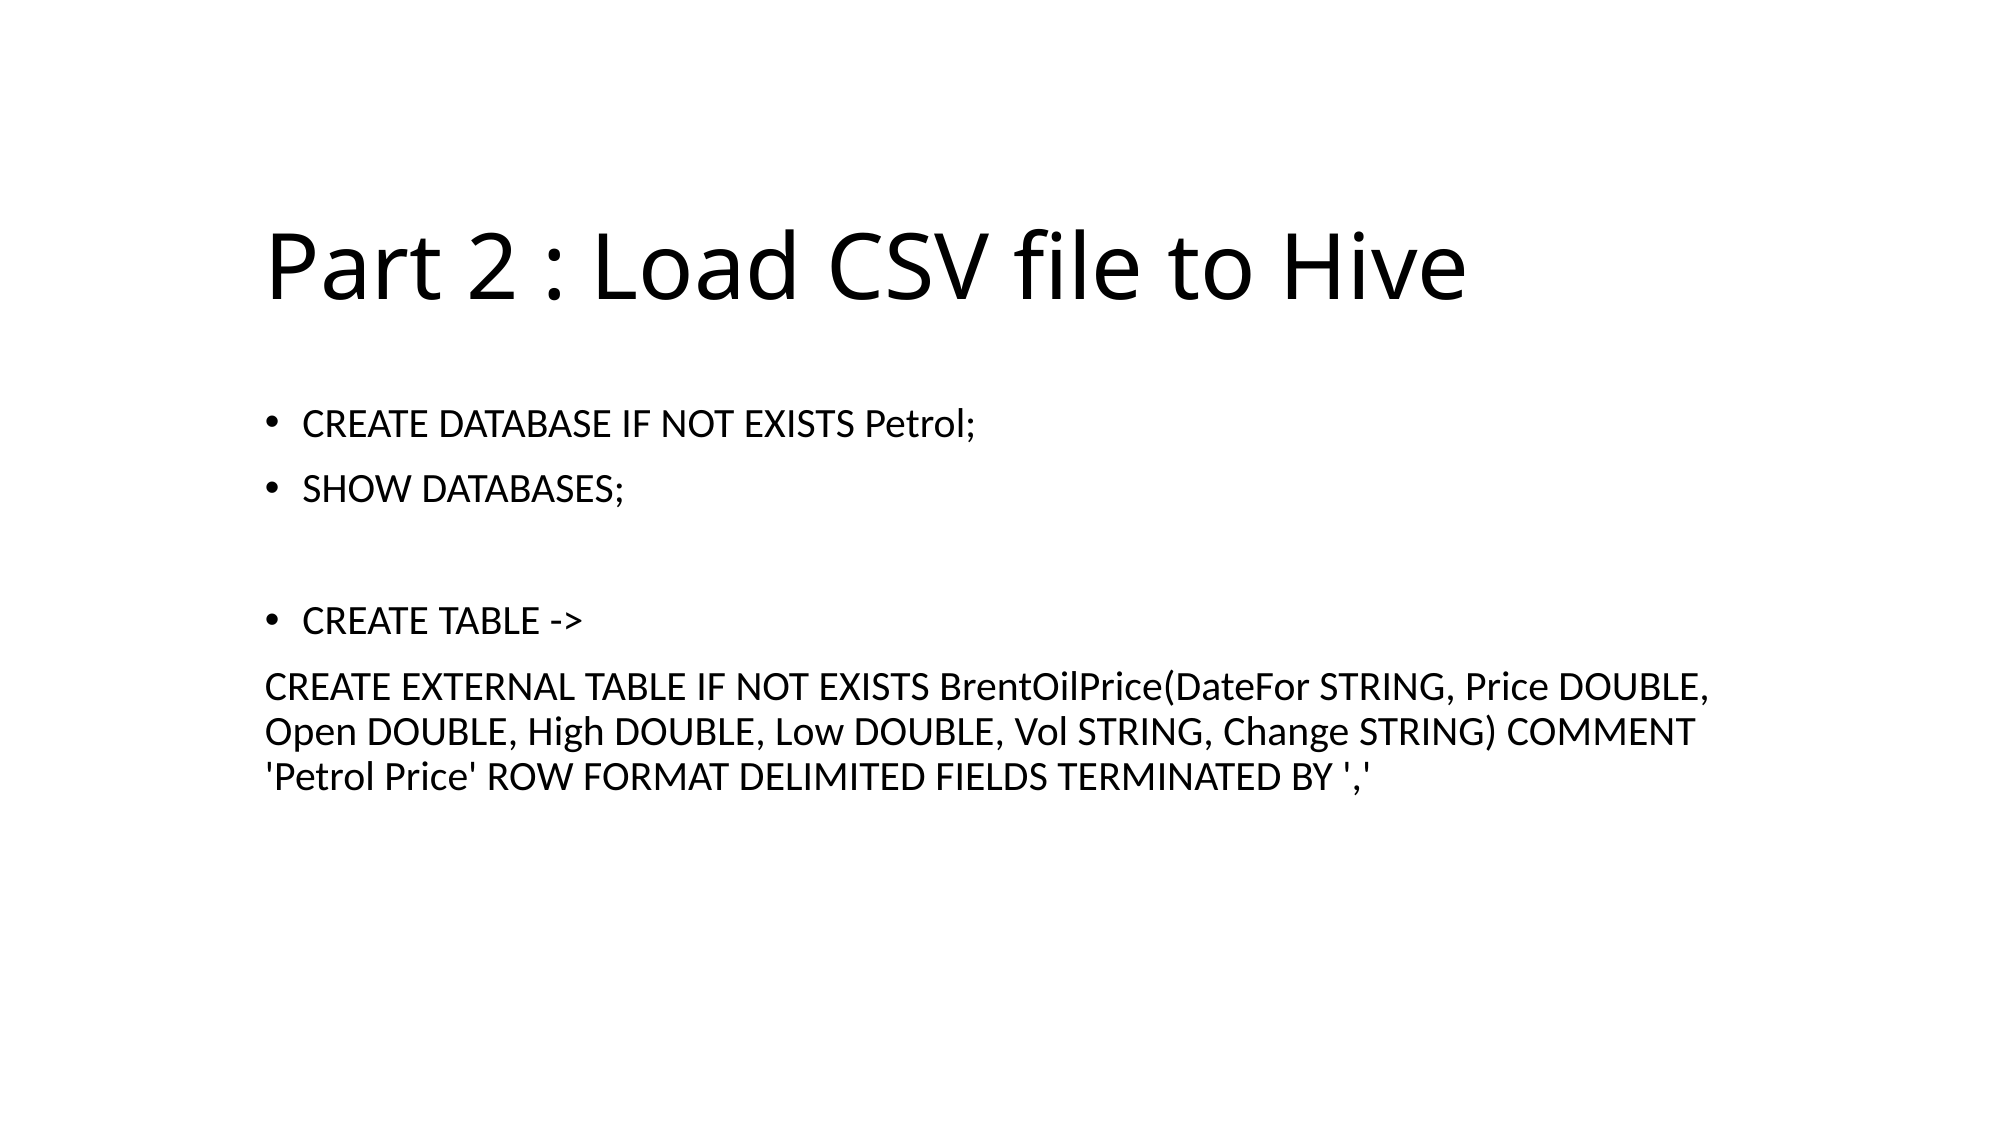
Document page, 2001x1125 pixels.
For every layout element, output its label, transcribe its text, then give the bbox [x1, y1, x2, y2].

list CREATE DATABASE IF NOT EXISTS Petrol; SHOW DATABASES; CREATE TABLE -> CREATE EXTERNAL TABLE IF NOT EXISTS BrentOilPrice(DateFor STRING, Price DOUBLE, Open DOUBLE, High DOUBLE, Low DOUBLE, Vol STRING, Change STRING) COMMENT 'Petrol Price' ROW FORMAT DELIMITED FIELDS TERMINATED BY ',' [249, 393, 1803, 952]
title Part 2 : Load CSV file to Hive [249, 172, 1803, 368]
